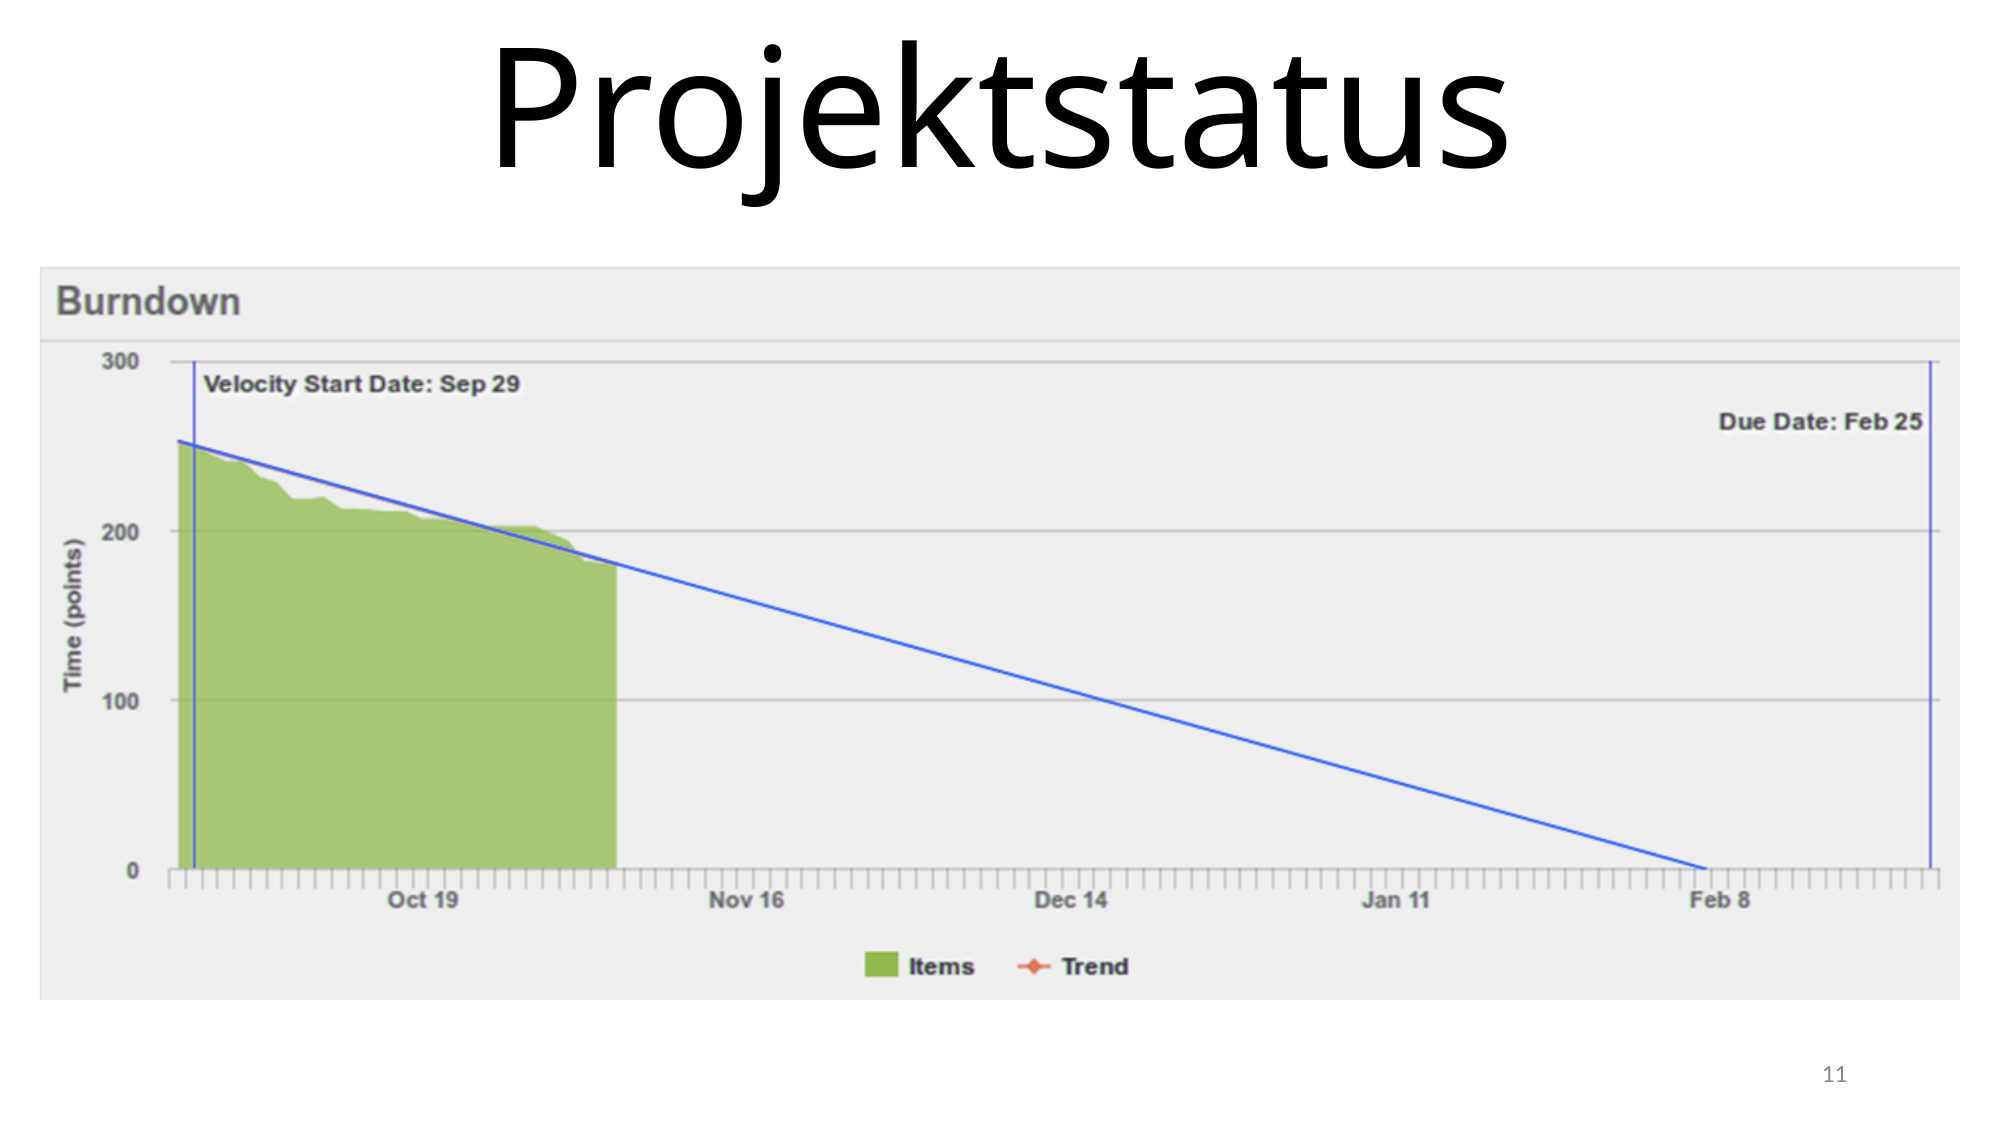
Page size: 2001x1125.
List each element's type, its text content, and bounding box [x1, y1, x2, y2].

slide_number 11 [1412, 1042, 1863, 1103]
title Projektstatus [137, 4, 1863, 223]
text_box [39, 265, 1961, 1000]
